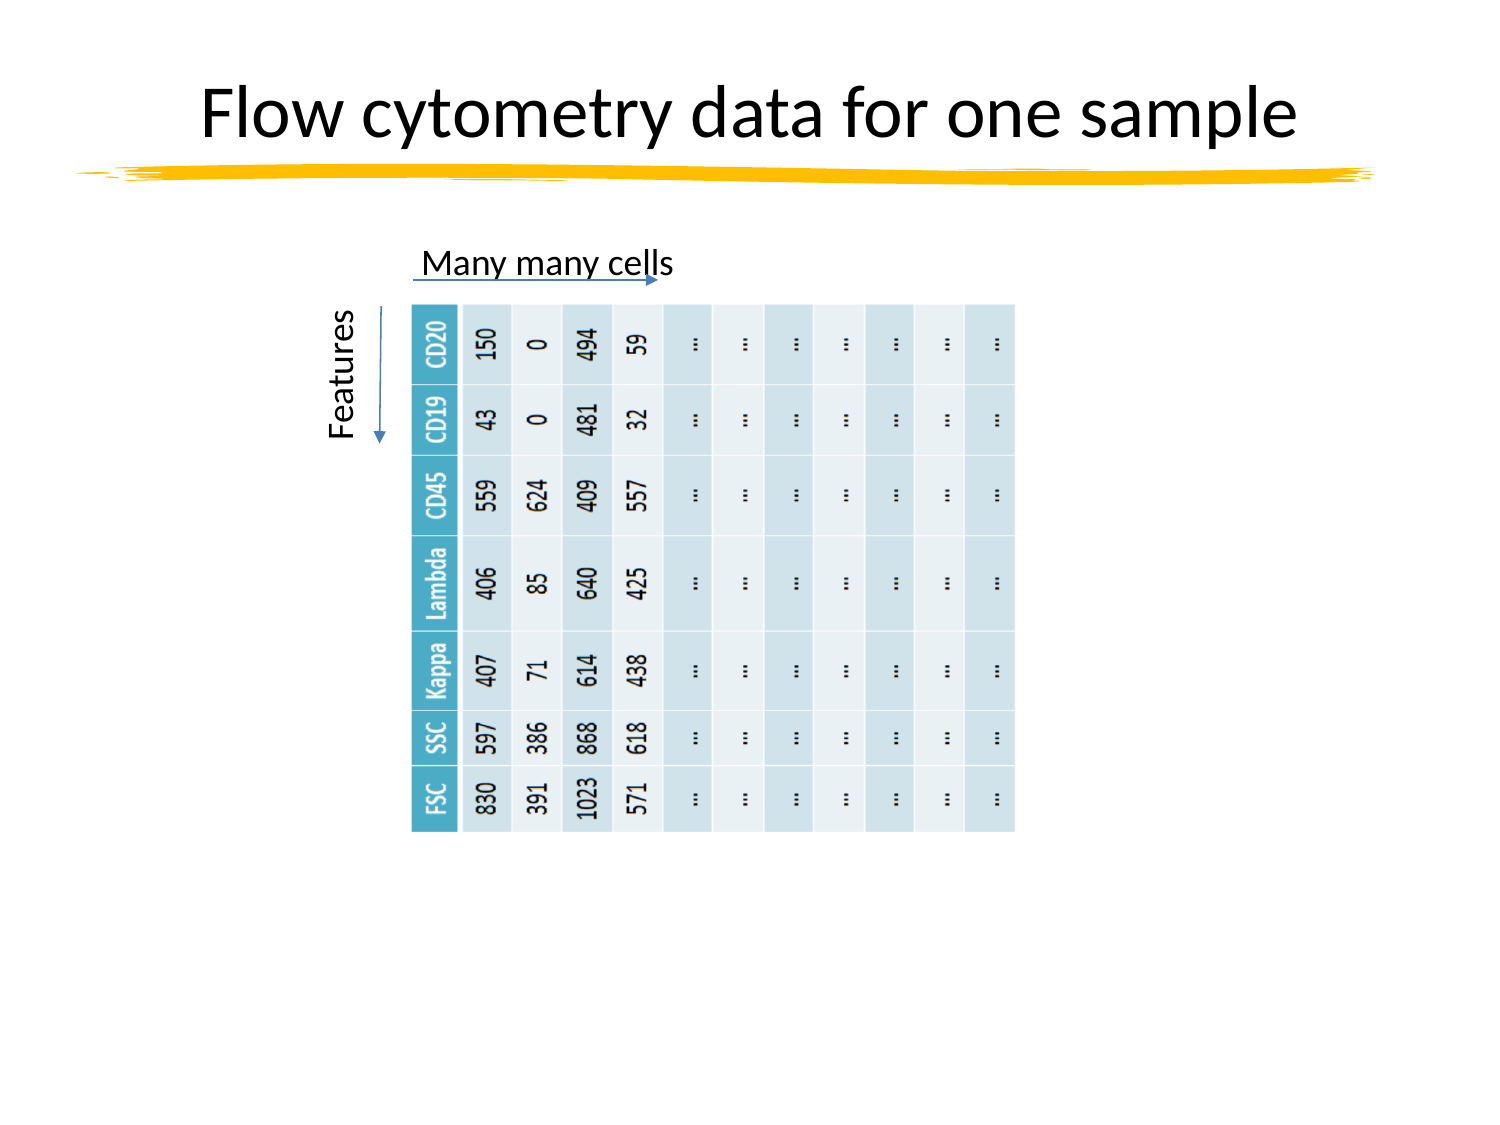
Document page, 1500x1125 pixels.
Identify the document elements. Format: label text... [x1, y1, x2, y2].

picture [76, 160, 1377, 188]
text_box Many many cells [406, 230, 690, 291]
title Flow cytometry data for one sample [75, 13, 1425, 201]
picture [395, 249, 1030, 886]
text_box Features [308, 294, 368, 456]
